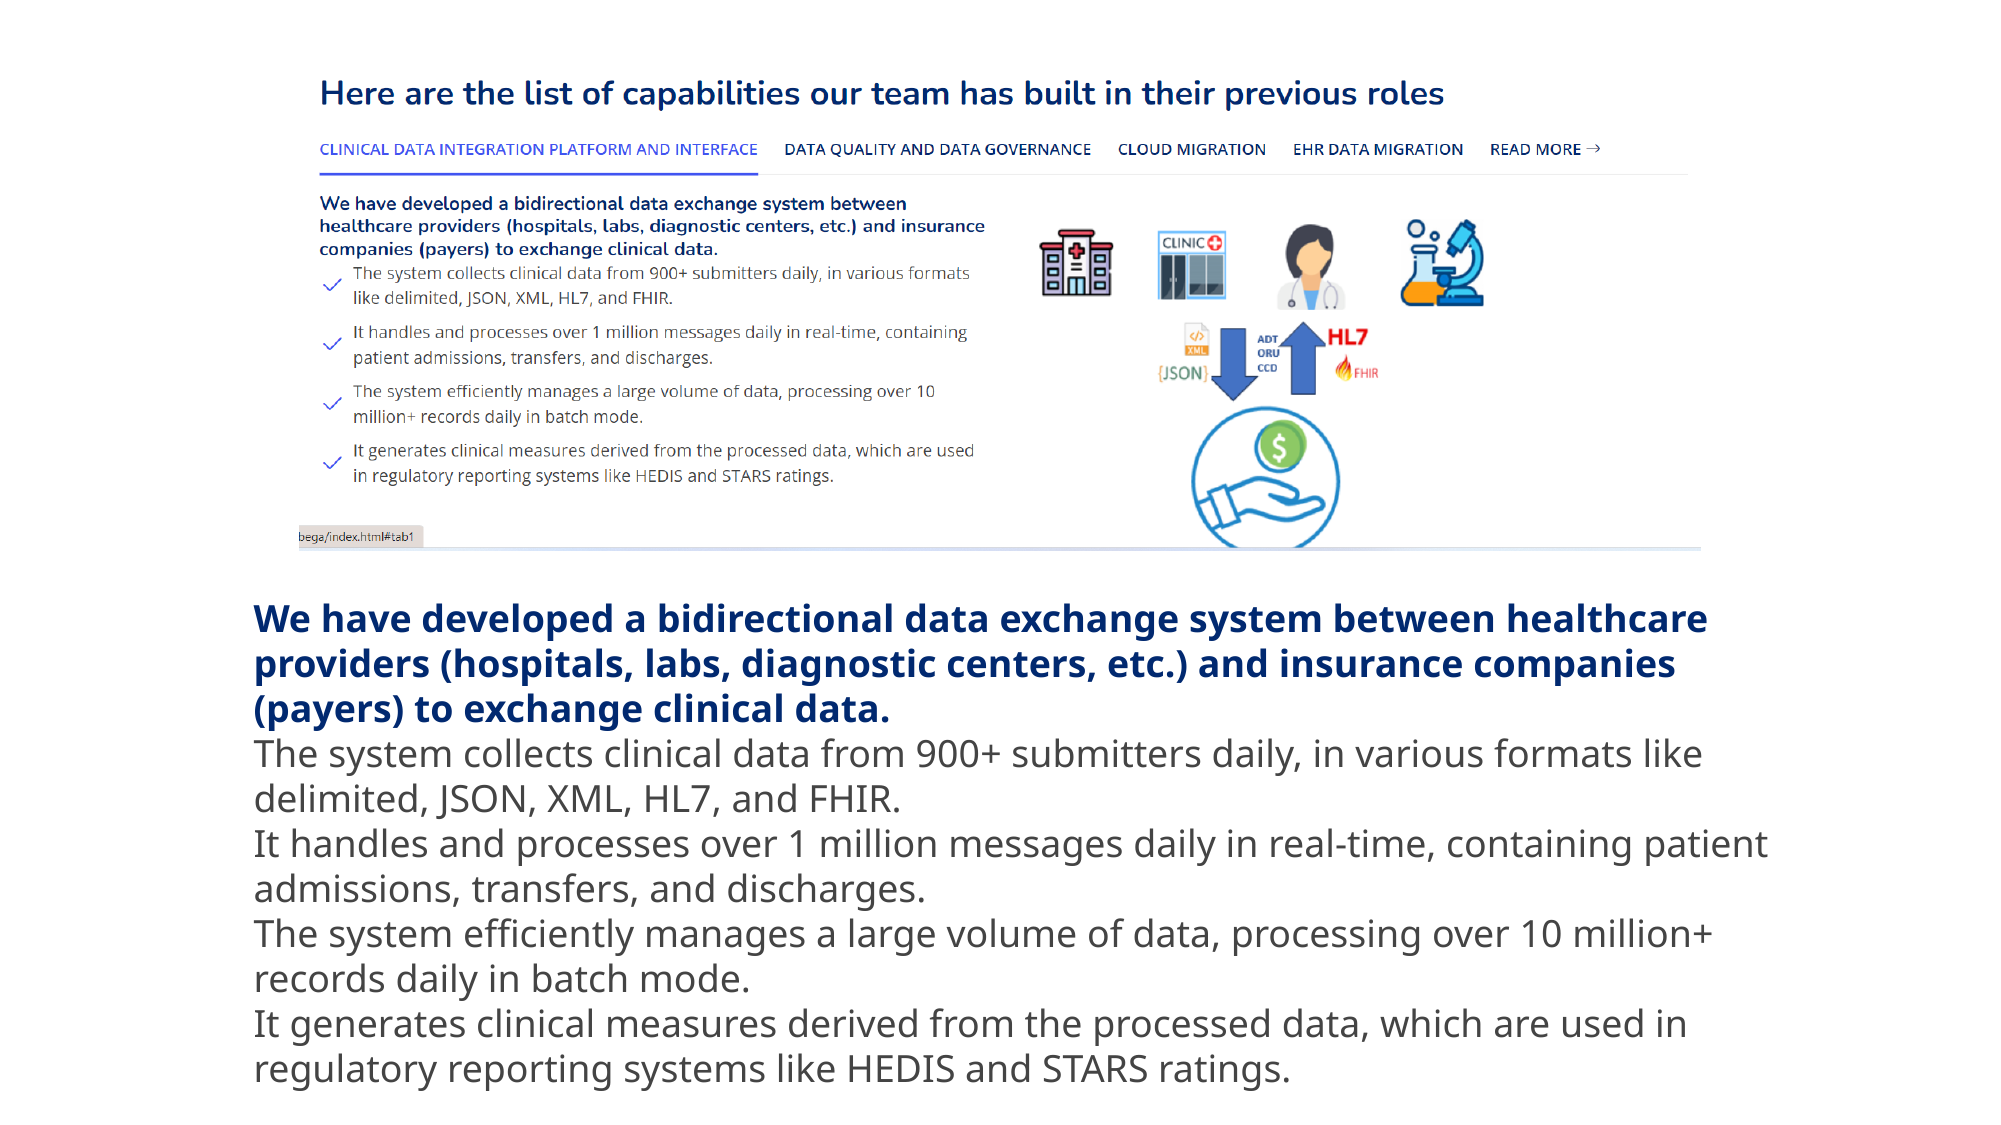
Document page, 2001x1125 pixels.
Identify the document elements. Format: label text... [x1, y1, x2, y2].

text_box We have developed a bidirectional data exchange system between healthcare providers (hospitals, labs, diagnostic centers, etc.) and insurance companies (payers) to exchange clinical data. The system collects clinical data from 900+ submitters daily, in various formats like delimited, JSON, XML, HL7, and FHIR. It handles and processes over 1 million messages daily in real-time, containing patient admissions, transfers, and discharges. The system efficiently manages a large volume of data, processing over 10 million+ records daily in batch mode. It generates clinical measures derived from the processed data, which are used in regulatory reporting systems like HEDIS and STARS ratings. [238, 587, 1839, 1098]
picture [299, 69, 1701, 551]
